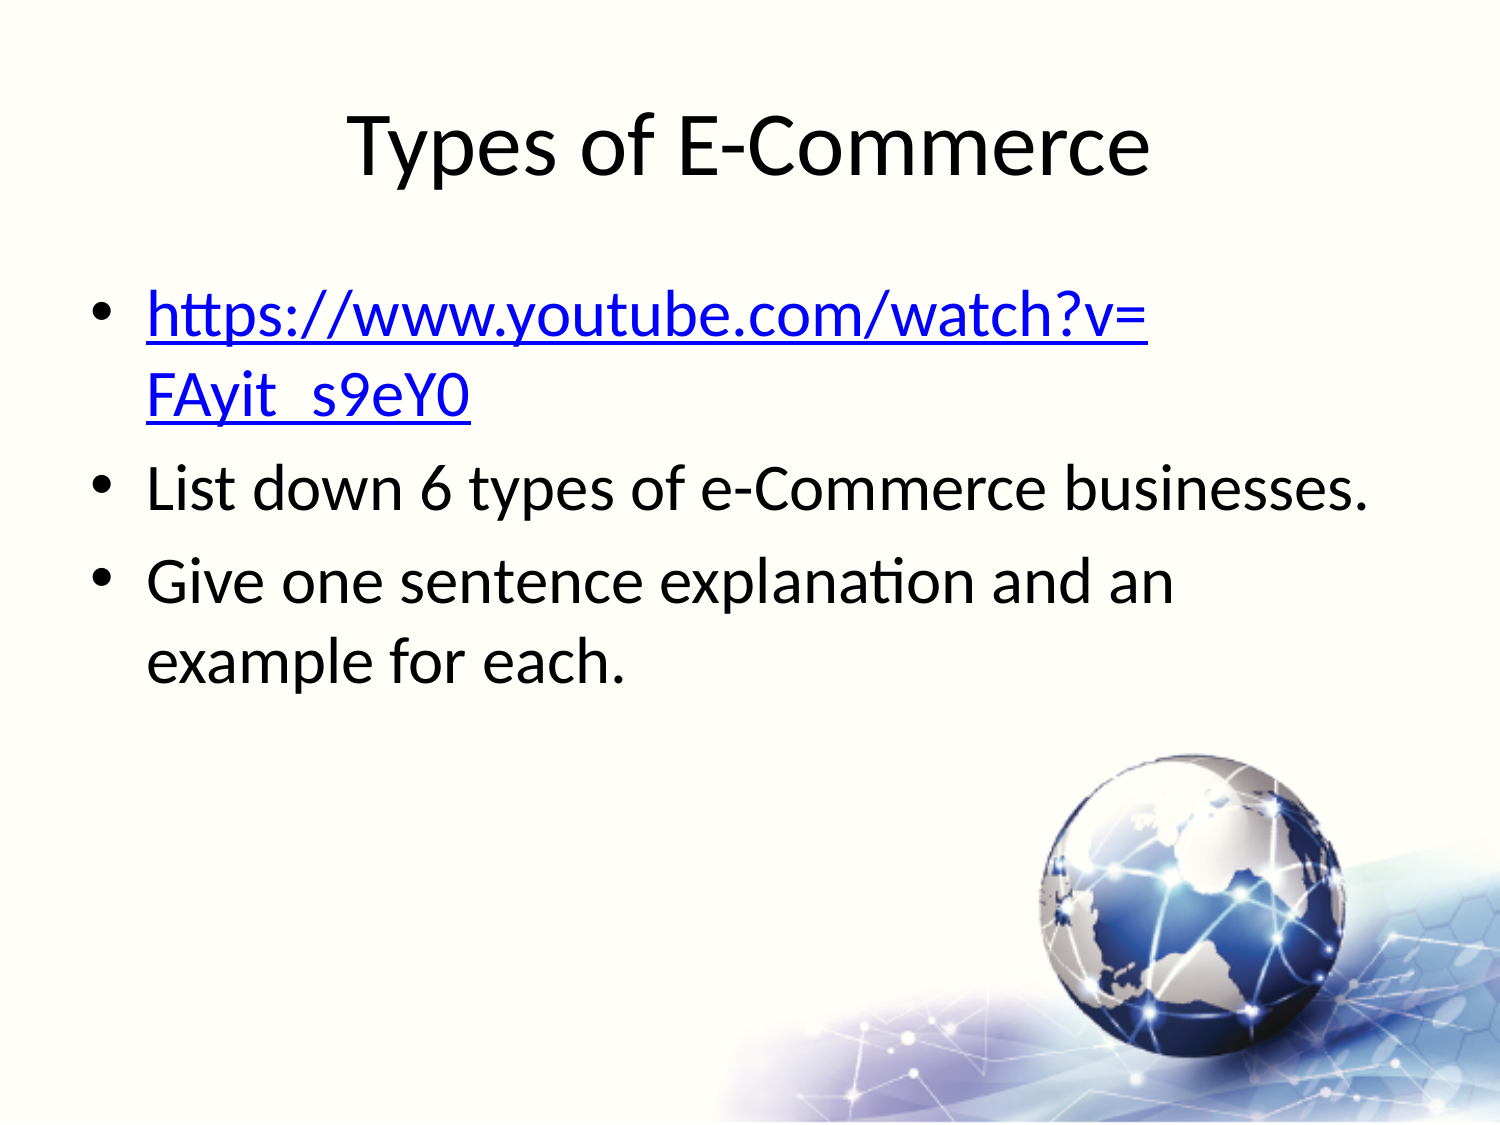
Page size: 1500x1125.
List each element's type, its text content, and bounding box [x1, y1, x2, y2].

picture [0, 0, 1500, 1125]
title Types of E-Commerce [75, 45, 1425, 233]
list https://www.youtube.com/watch?v=FAyit_s9eY0 List down 6 types of e-Commerce businesses. Give one sentence explanation and an example for each. [75, 262, 1425, 1005]
